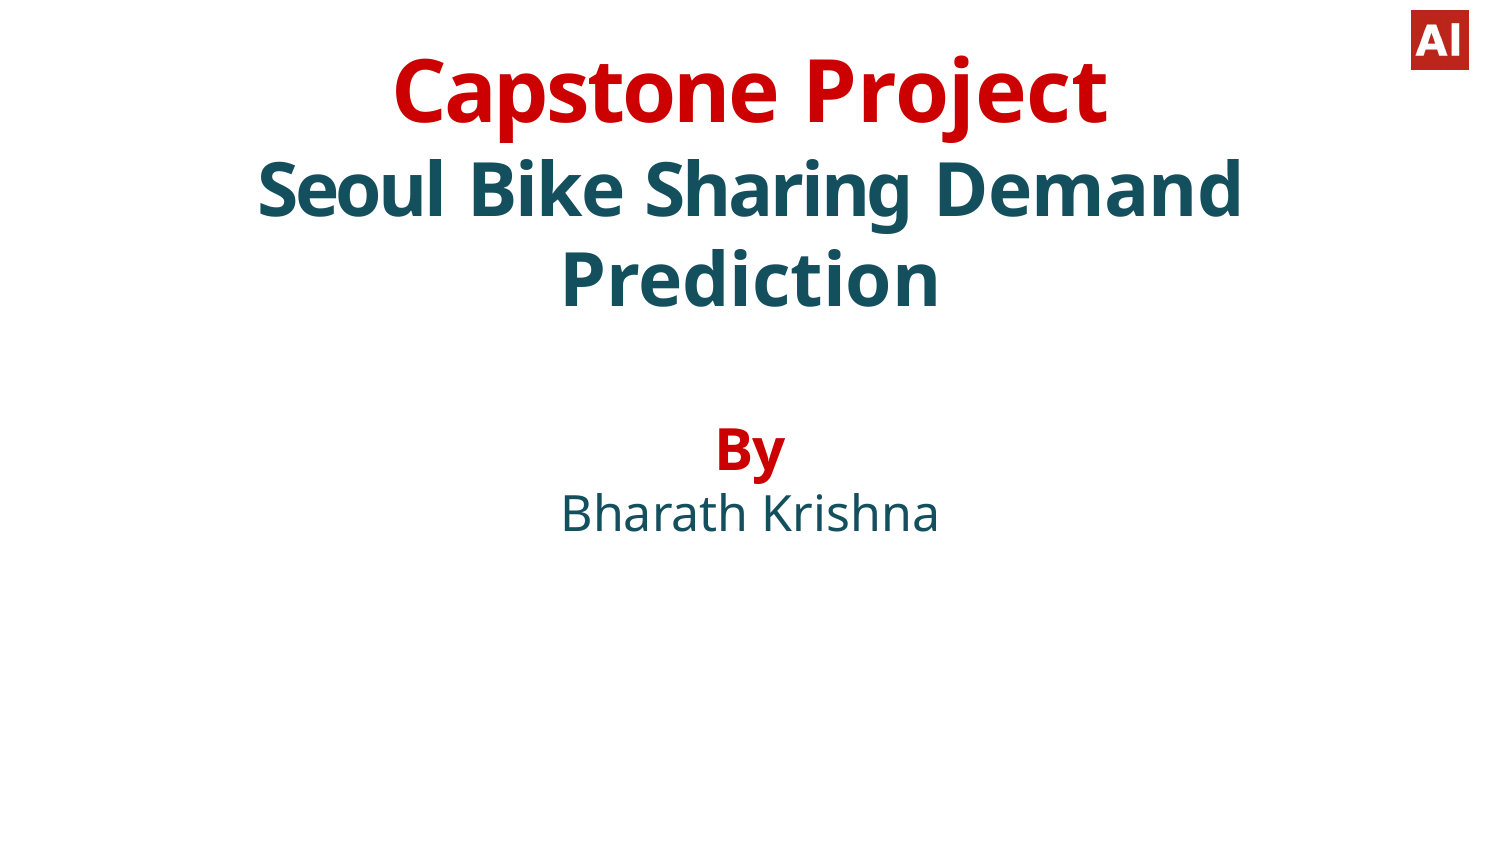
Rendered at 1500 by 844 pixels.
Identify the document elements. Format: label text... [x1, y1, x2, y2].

title Capstone Project Seoul Bike Sharing Demand Prediction [25, 15, 1303, 322]
text_box By Bharath Krishna [254, 409, 1246, 542]
picture [1411, 10, 1469, 70]
